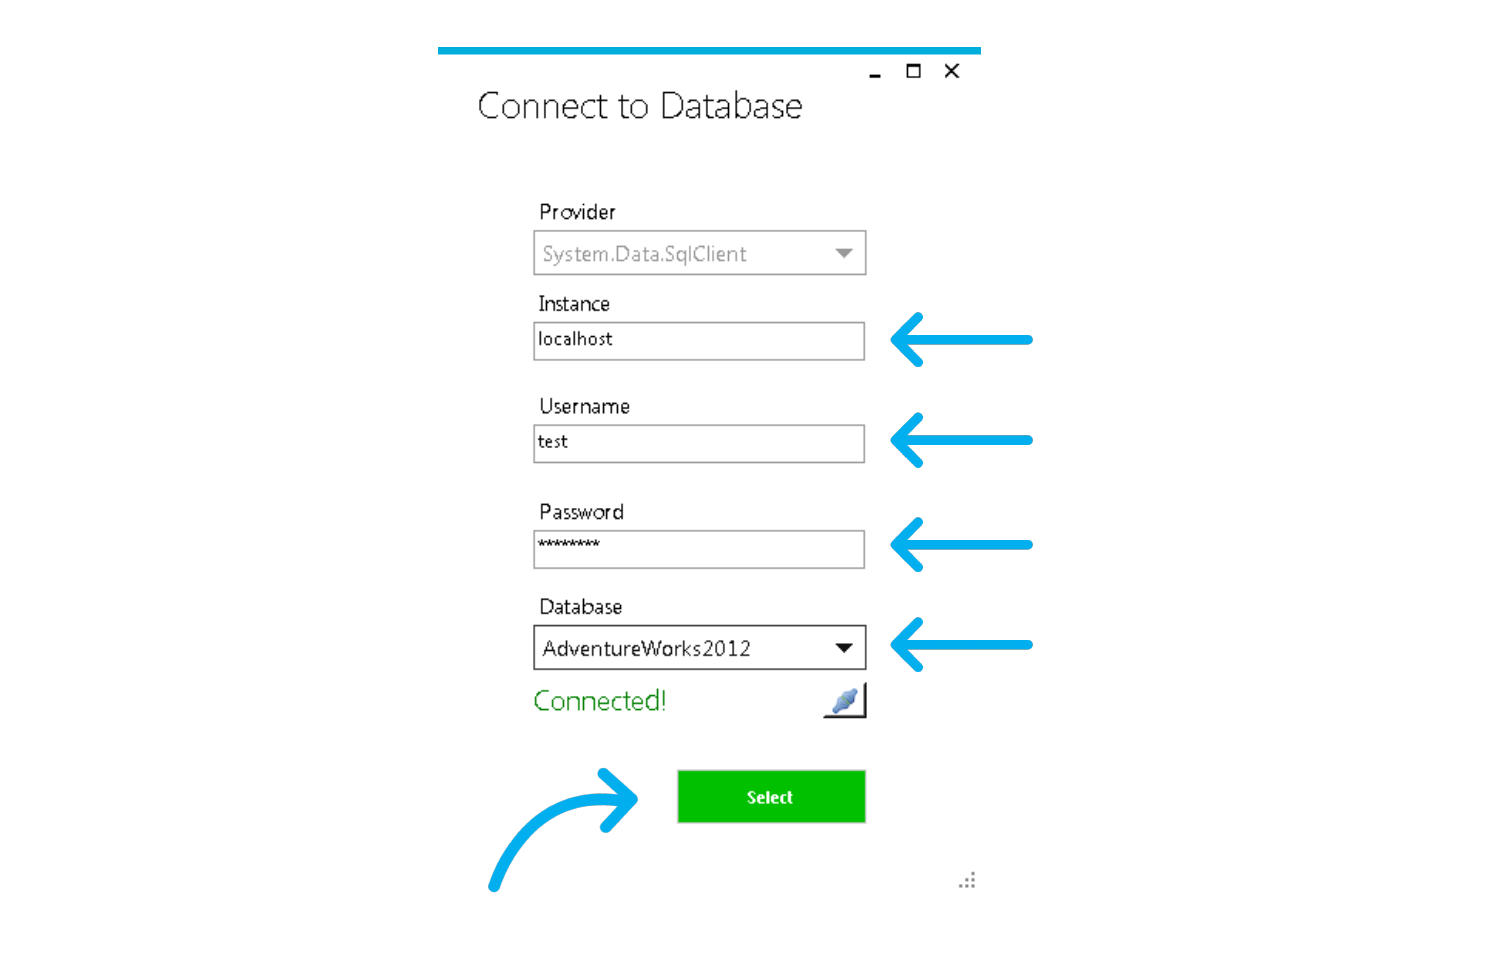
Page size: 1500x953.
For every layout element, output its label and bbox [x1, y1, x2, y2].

picture [438, 55, 1039, 925]
